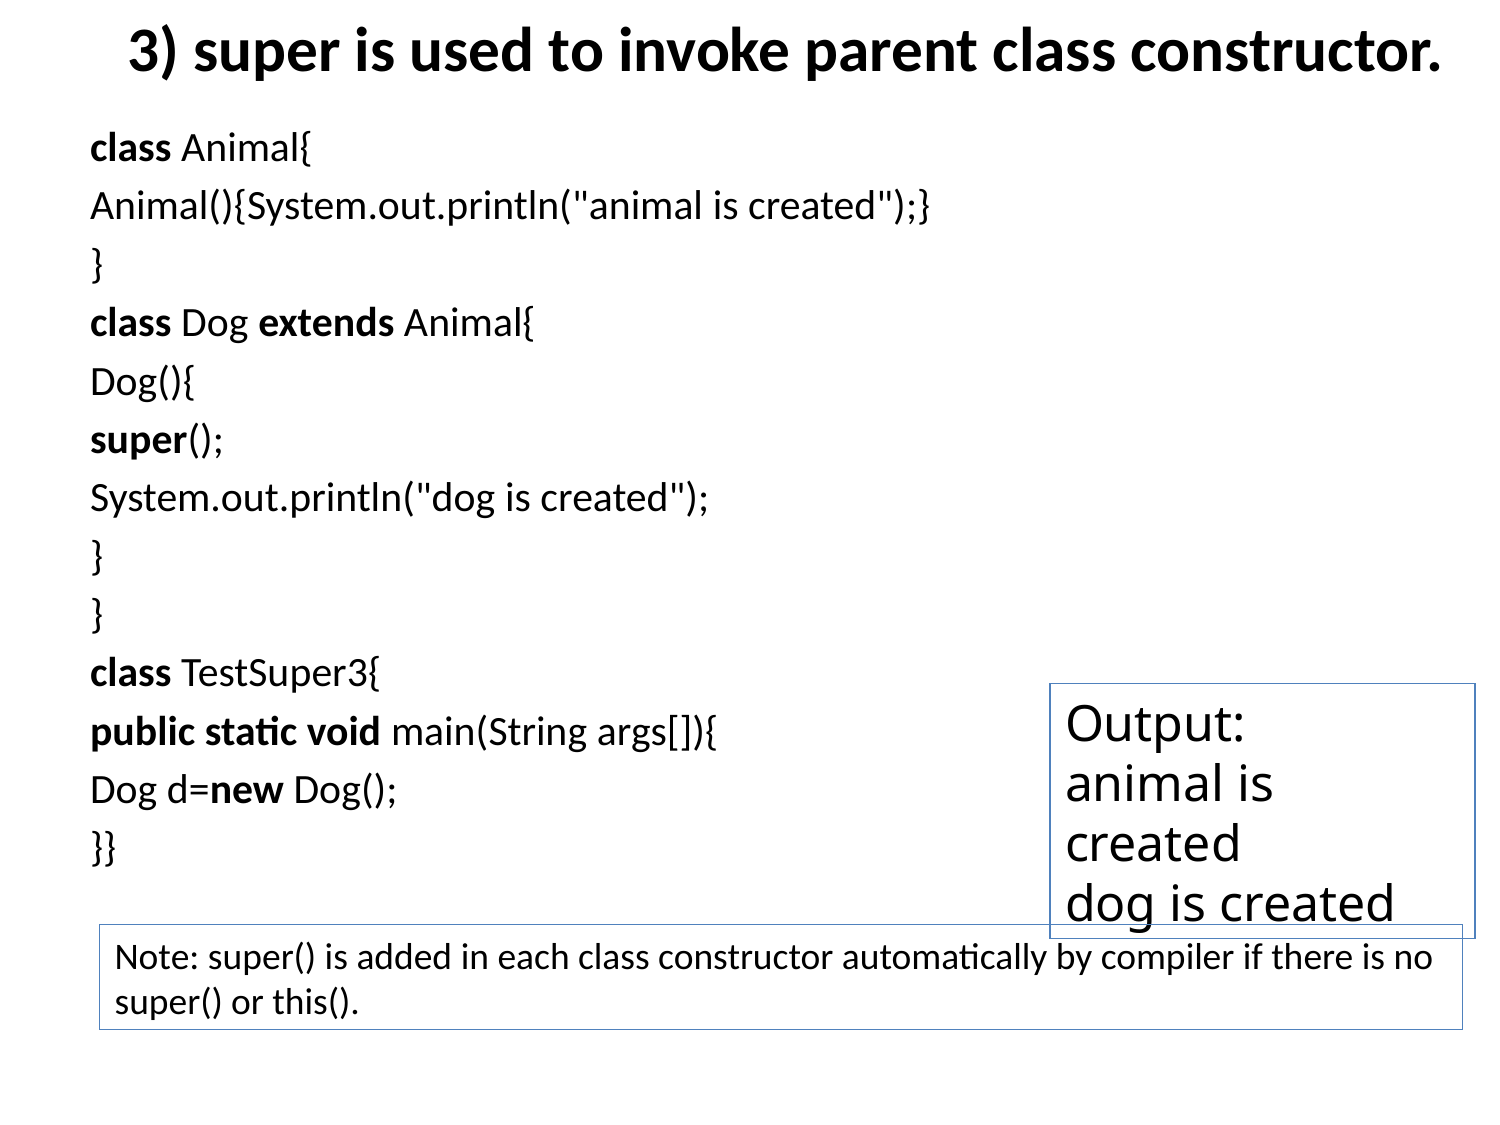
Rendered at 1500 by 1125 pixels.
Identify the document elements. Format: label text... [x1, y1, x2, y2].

text_box Output: animal is created dog is created [1050, 683, 1475, 939]
title 3) super is used to invoke parent class constructor. [112, 0, 1463, 93]
list class Animal{ Animal(){System.out.println("animal is created");} } class Dog extends Animal{ Dog(){ super(); System.out.println("dog is created"); } } class TestSuper3{ public static void main(String args[]){ Dog d=new Dog(); }} [75, 112, 1275, 888]
text_box Note: super() is added in each class constructor automatically by compiler if there is no super() or this(). [99, 924, 1463, 1030]
